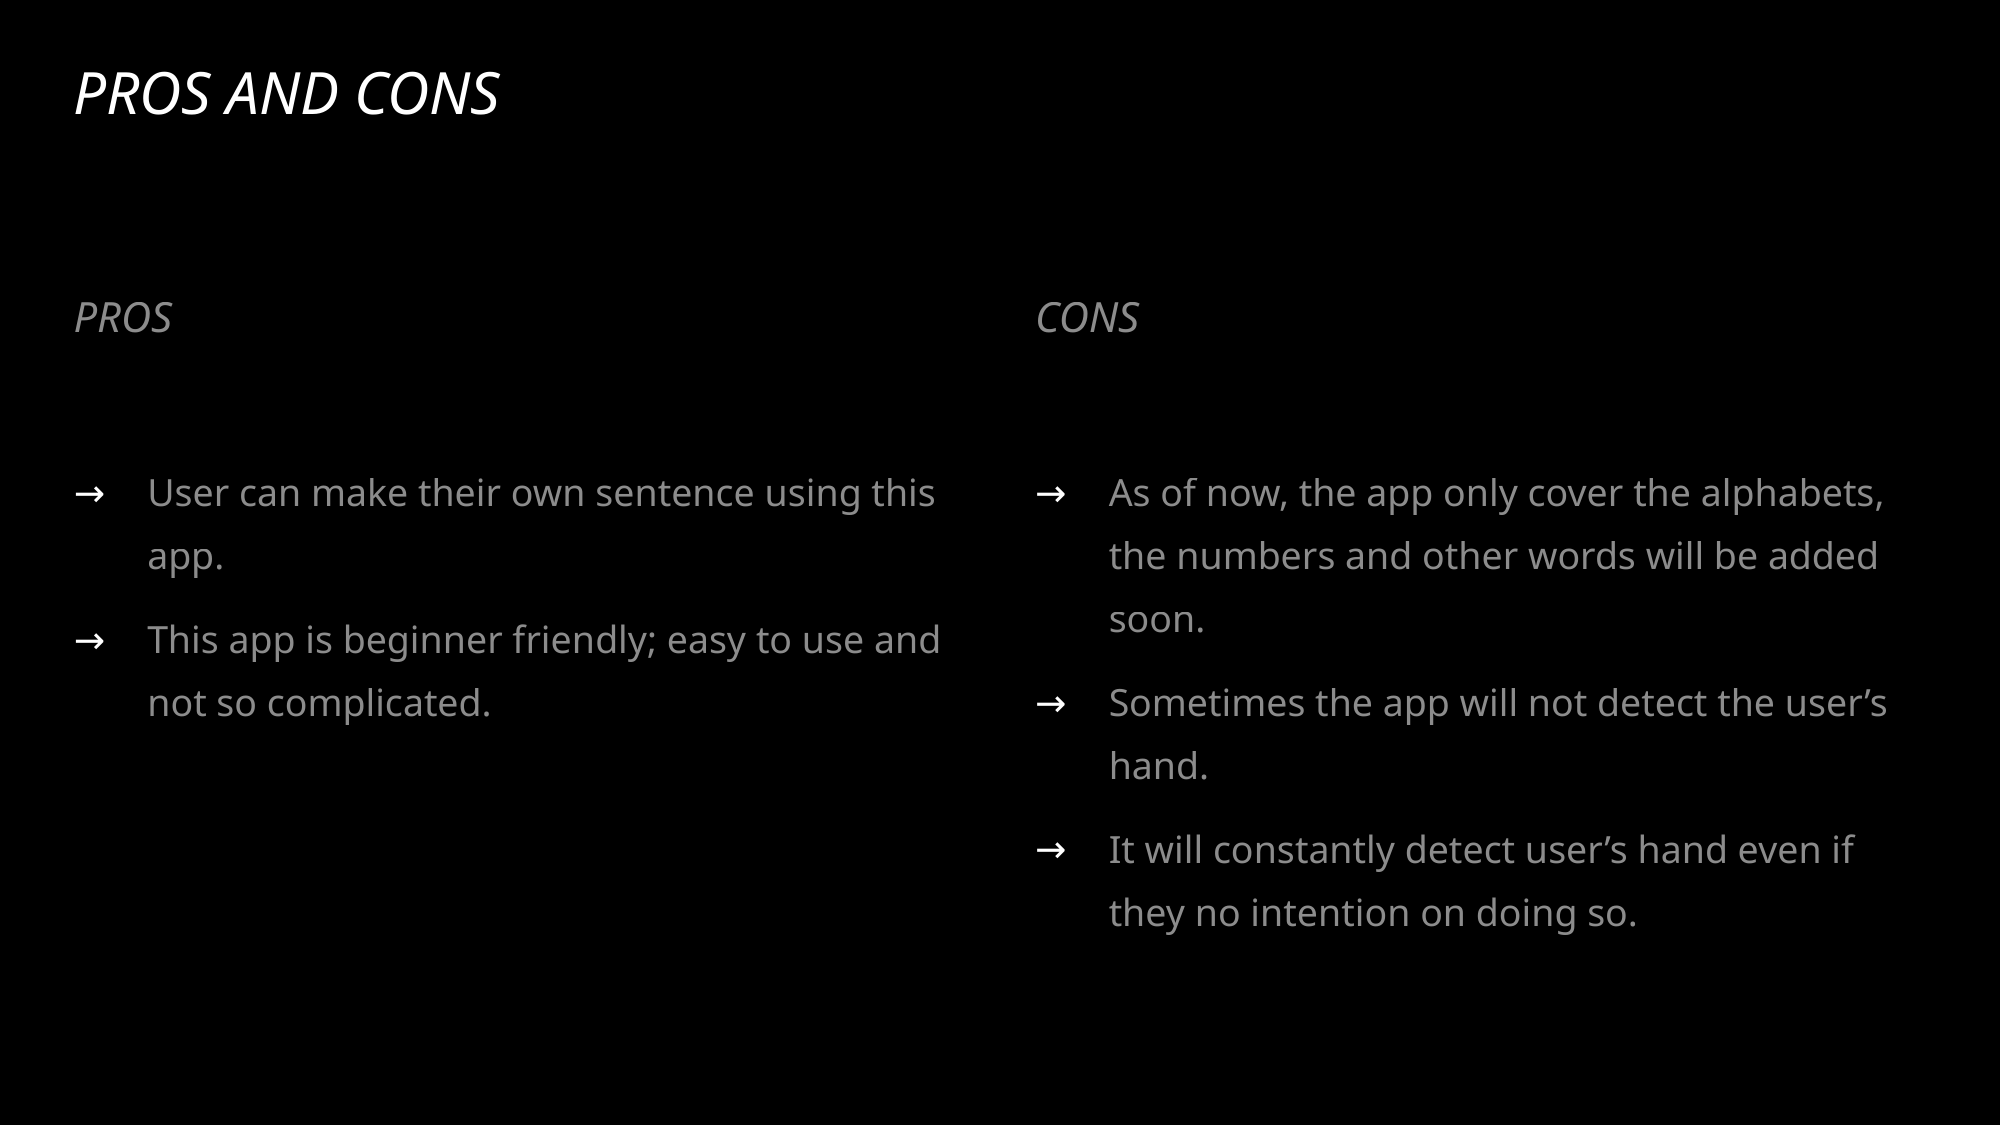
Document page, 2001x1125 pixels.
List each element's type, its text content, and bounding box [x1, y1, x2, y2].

list User can make their own sentence using this app. This app is beginner friendly; easy to use and not so complicated. [73, 451, 965, 977]
list CONS [1035, 291, 1926, 392]
list As of now, the app only cover the alphabets, the numbers and other words will be added soon. Sometimes the app will not detect the user’s hand. It will constantly detect user’s hand even if they no intention on doing so. [1035, 451, 1926, 977]
title PROS AND CONS [73, 63, 1929, 251]
list PROS [73, 291, 965, 392]
